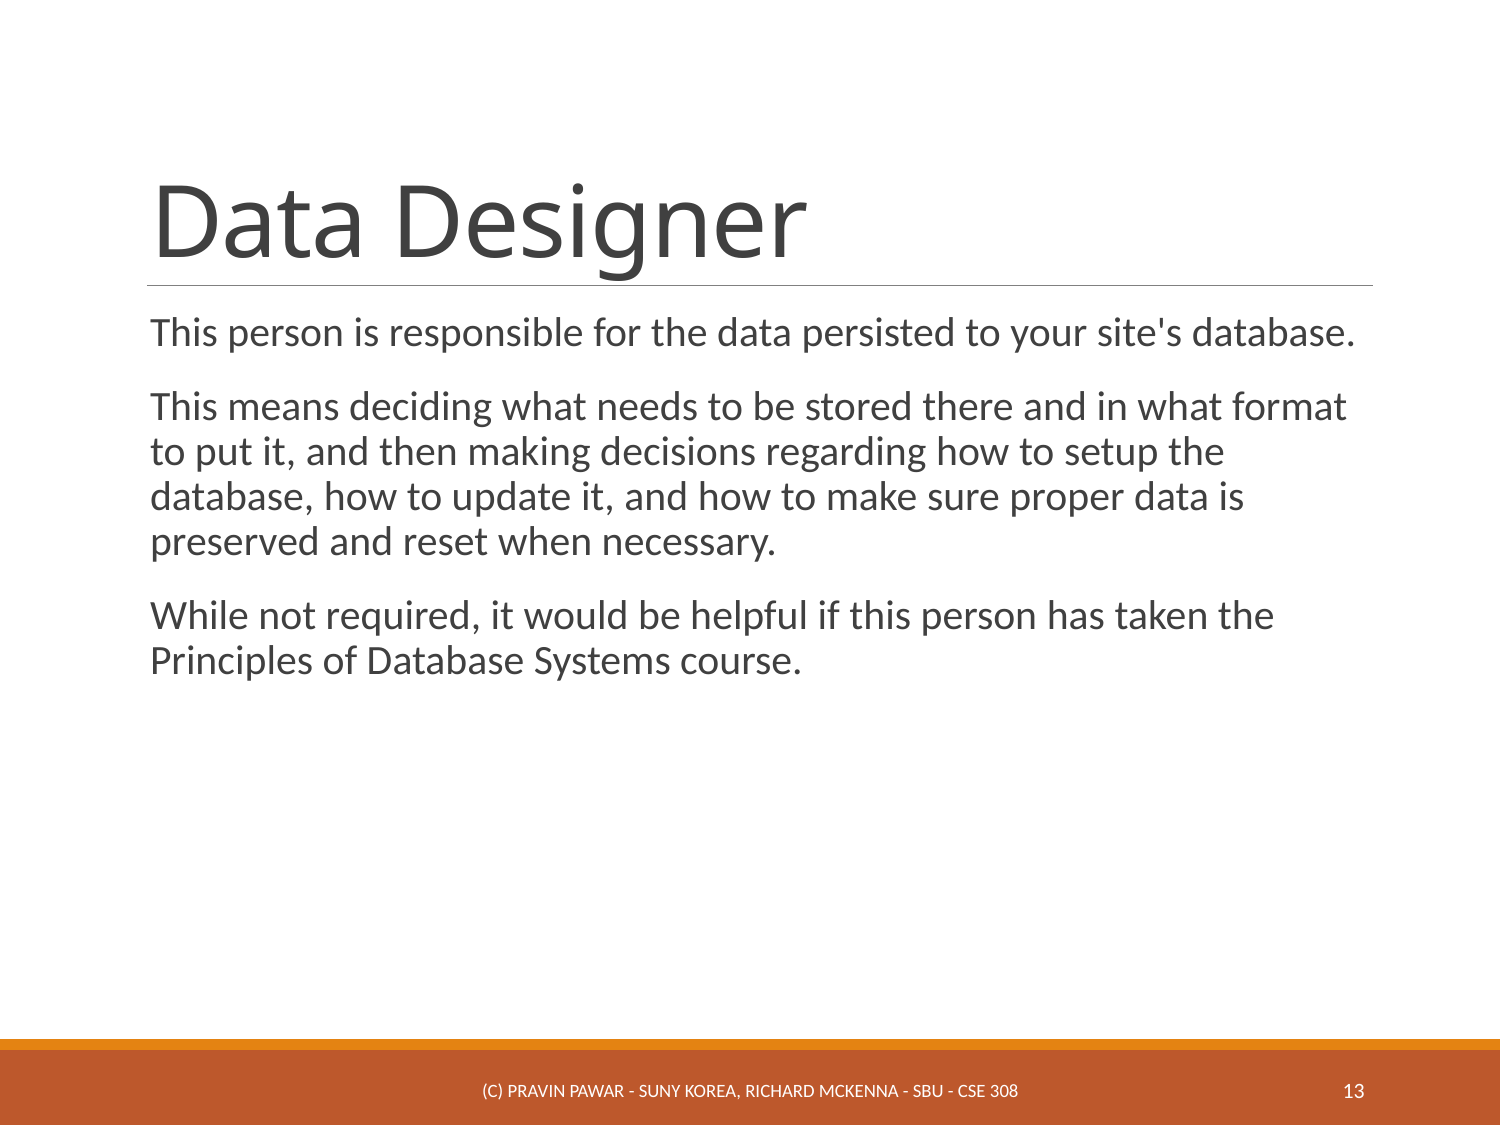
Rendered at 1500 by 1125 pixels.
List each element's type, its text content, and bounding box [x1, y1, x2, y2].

list This person is responsible for the data persisted to your site's database. This means deciding what needs to be stored there and in what format to put it, and then making decisions regarding how to setup the database, how to update it, and how to make sure proper data is preserved and reset when necessary. While not required, it would be helpful if this person has taken the Principles of Database Systems course. [135, 302, 1373, 963]
footer (c) Pravin Pawar - SUNY Korea, Richard McKenna - SBU - CSE 308 [453, 1059, 1047, 1120]
title Data Designer [135, 47, 1373, 285]
slide_number 13 [1218, 1059, 1380, 1120]
